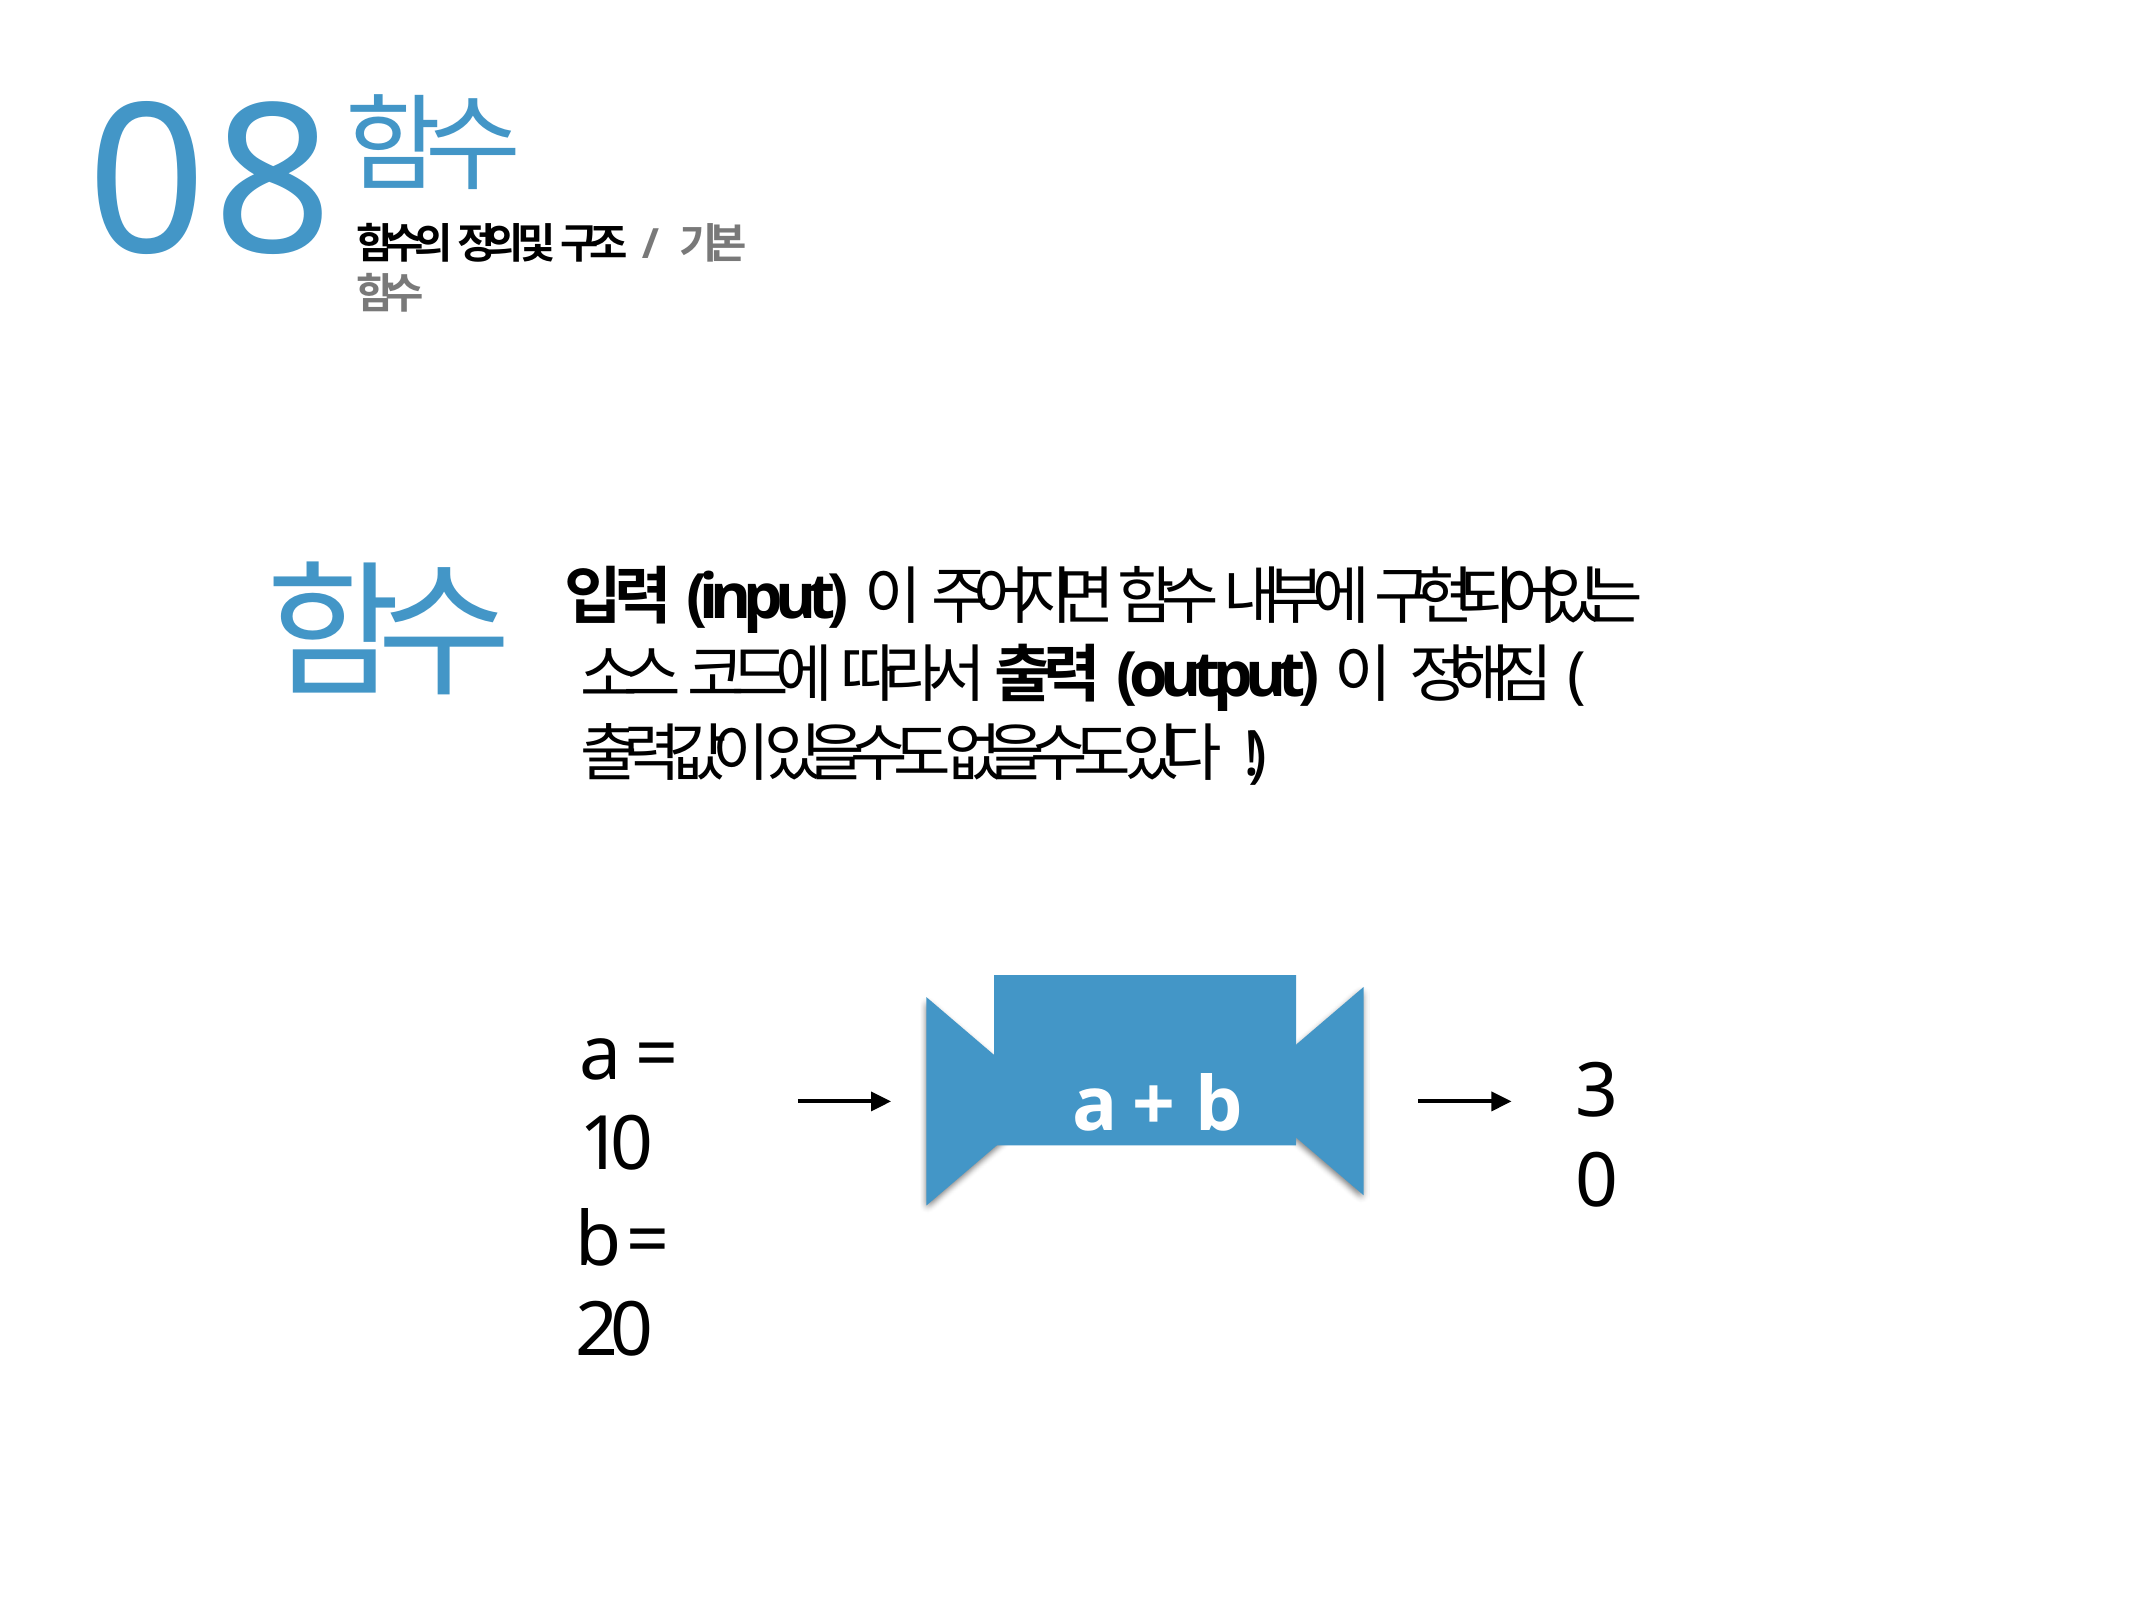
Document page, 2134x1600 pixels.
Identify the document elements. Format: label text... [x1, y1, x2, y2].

text_box [920, 995, 1055, 1216]
text_box 함수 함수의 정의 및 구조 / 기본 함수 [343, 77, 826, 317]
text_box [1235, 984, 1370, 1206]
text_box 함수 [264, 537, 515, 713]
text_box 입력(input)이 주어지면 함수 내부에 구현되어있는 소스 코드에 따라서 출력(output)이 정해짐(출력 값이 있을수도 없을수도 있다 ! ) [562, 551, 1661, 789]
text_box 30 [1572, 1041, 1646, 1222]
text_box [1491, 1091, 1512, 1112]
text_box a = 10 b = 20 [572, 1004, 748, 1370]
text_box 08 [85, 43, 334, 294]
text_box [926, 997, 997, 1206]
text_box [1297, 986, 1364, 1196]
text_box [871, 1091, 891, 1112]
text_box a + b [994, 975, 1297, 1146]
